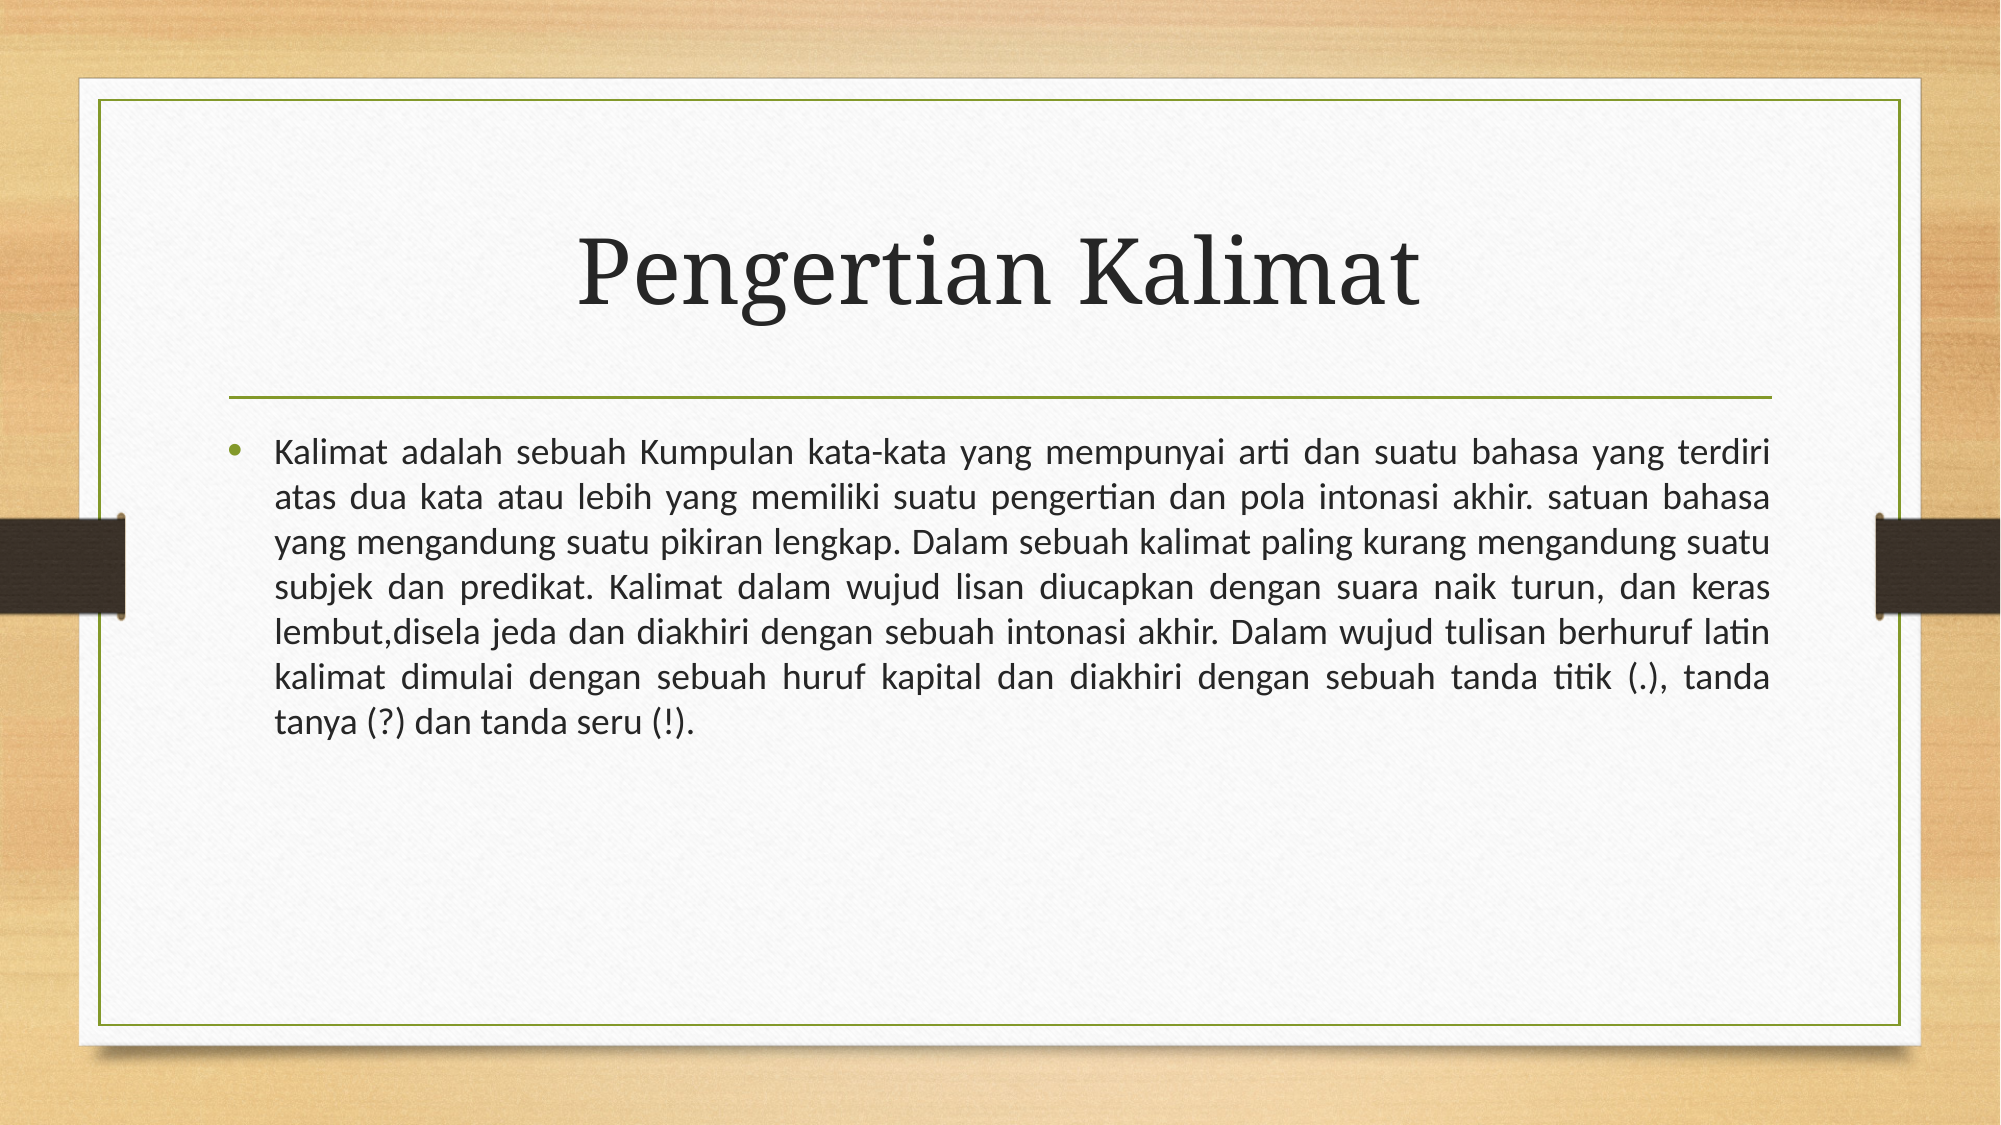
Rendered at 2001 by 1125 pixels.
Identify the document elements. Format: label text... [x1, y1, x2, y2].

picture [0, 0, 2001, 1125]
list Kalimat adalah sebuah Kumpulan kata-kata yang mempunyai arti dan suatu bahasa yang terdiri atas dua kata atau lebih yang memiliki suatu pengertian dan pola intonasi akhir. satuan bahasa yang mengandung suatu pikiran lengkap. Dalam sebuah kalimat paling kurang mengandung suatu subjek dan predikat. Kalimat dalam wujud lisan diucapkan dengan suara naik turun, dan keras lembut,disela jeda dan diakhiri dengan sebuah intonasi akhir. Dalam wujud tulisan berhuruf latin kalimat dimulai dengan sebuah huruf kapital dan diakhiri dengan sebuah tanda titik (.), tanda tanya (?) dan tanda seru (!). [212, 419, 1788, 964]
title Pengertian Kalimat [212, 161, 1788, 375]
